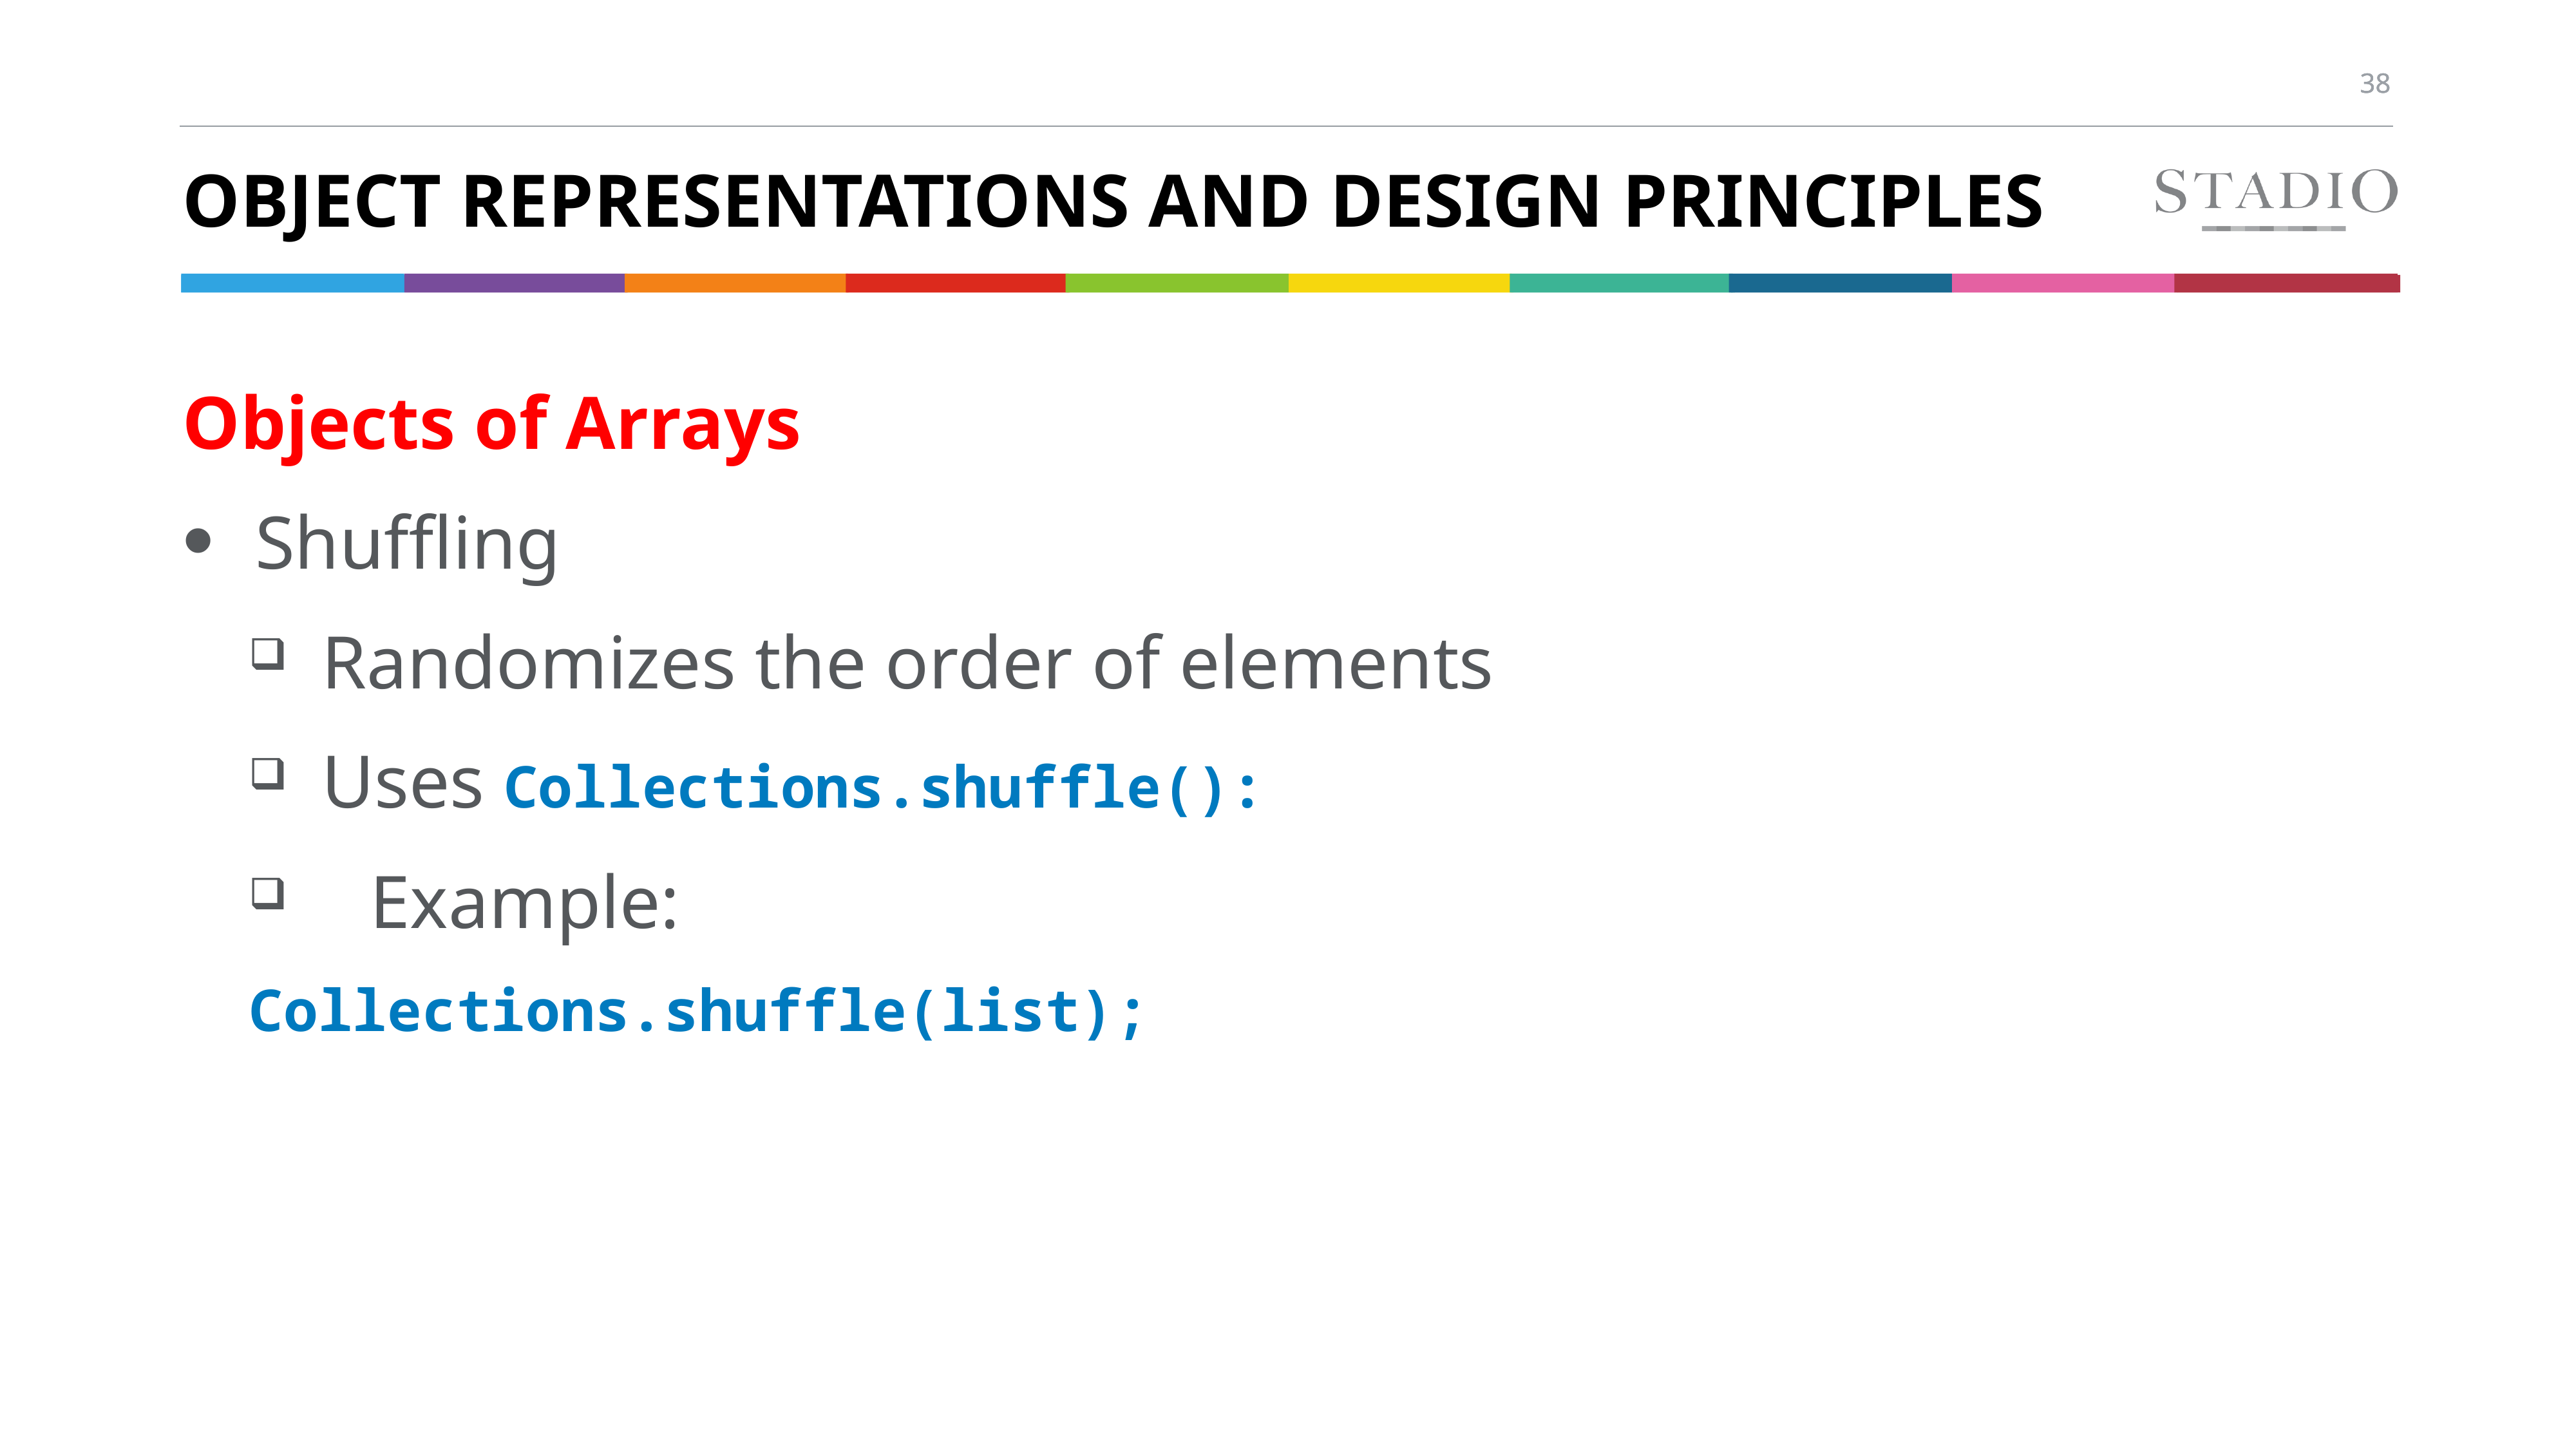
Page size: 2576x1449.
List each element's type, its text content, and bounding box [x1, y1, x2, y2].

title Object Representations and Design Principles [182, 128, 2069, 131]
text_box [181, 273, 2398, 293]
text_box [178, 131, 2398, 279]
picture [2112, 126, 2441, 274]
list Objects of Arrays Shuffling Randomizes the order of elements Uses Collections.shuffle(): Example: Collections.shuffle(list); [182, 367, 2402, 1370]
